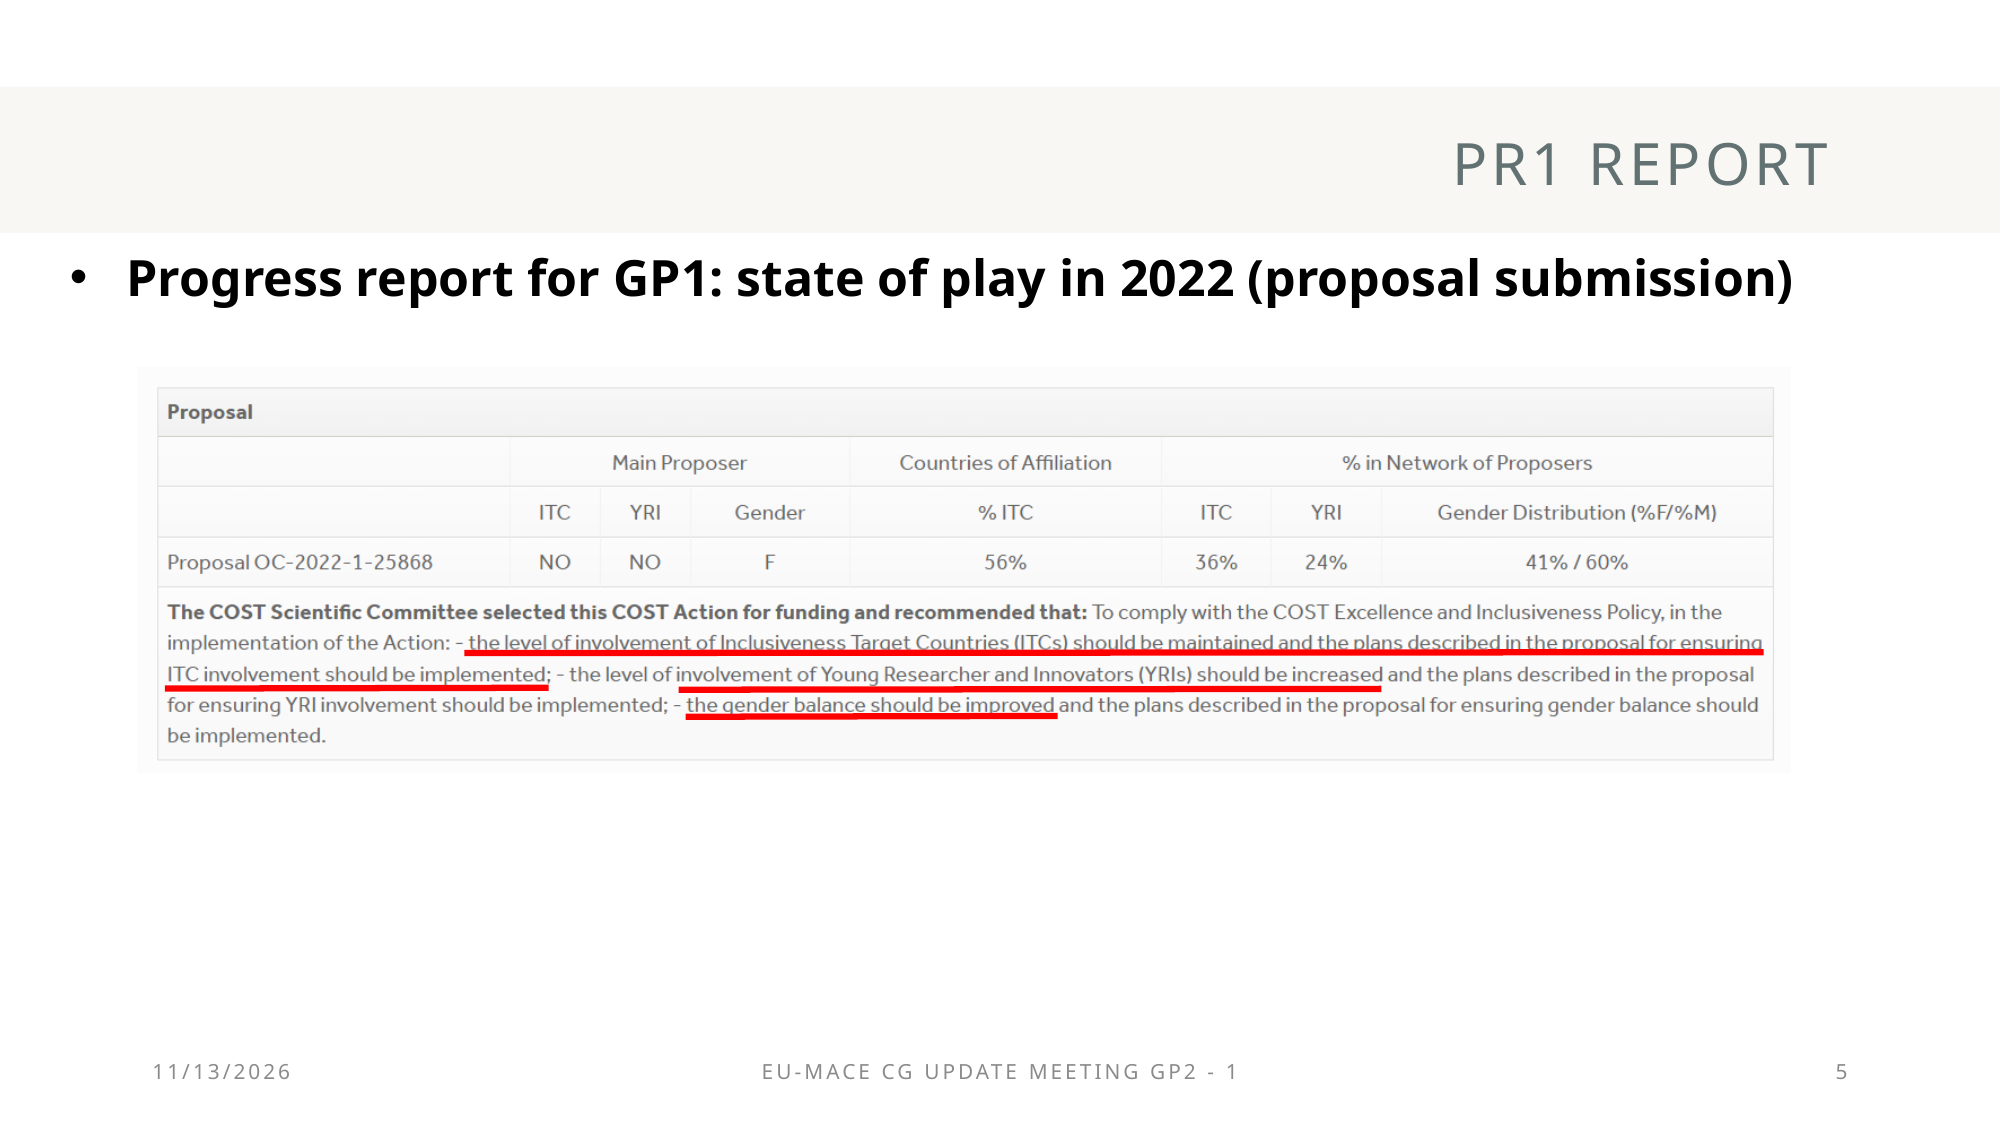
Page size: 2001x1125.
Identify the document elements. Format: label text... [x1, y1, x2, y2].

slide_number 5 [1412, 1042, 1863, 1103]
picture [137, 367, 1791, 773]
text_box Progress report for GP1: state of play in 2022 (proposal submission) [55, 224, 1945, 314]
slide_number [137, 1042, 588, 1103]
footer EU-MACE CG update meeting GP2 - 1 [662, 1042, 1338, 1103]
title PR1 report [74, 106, 1863, 224]
